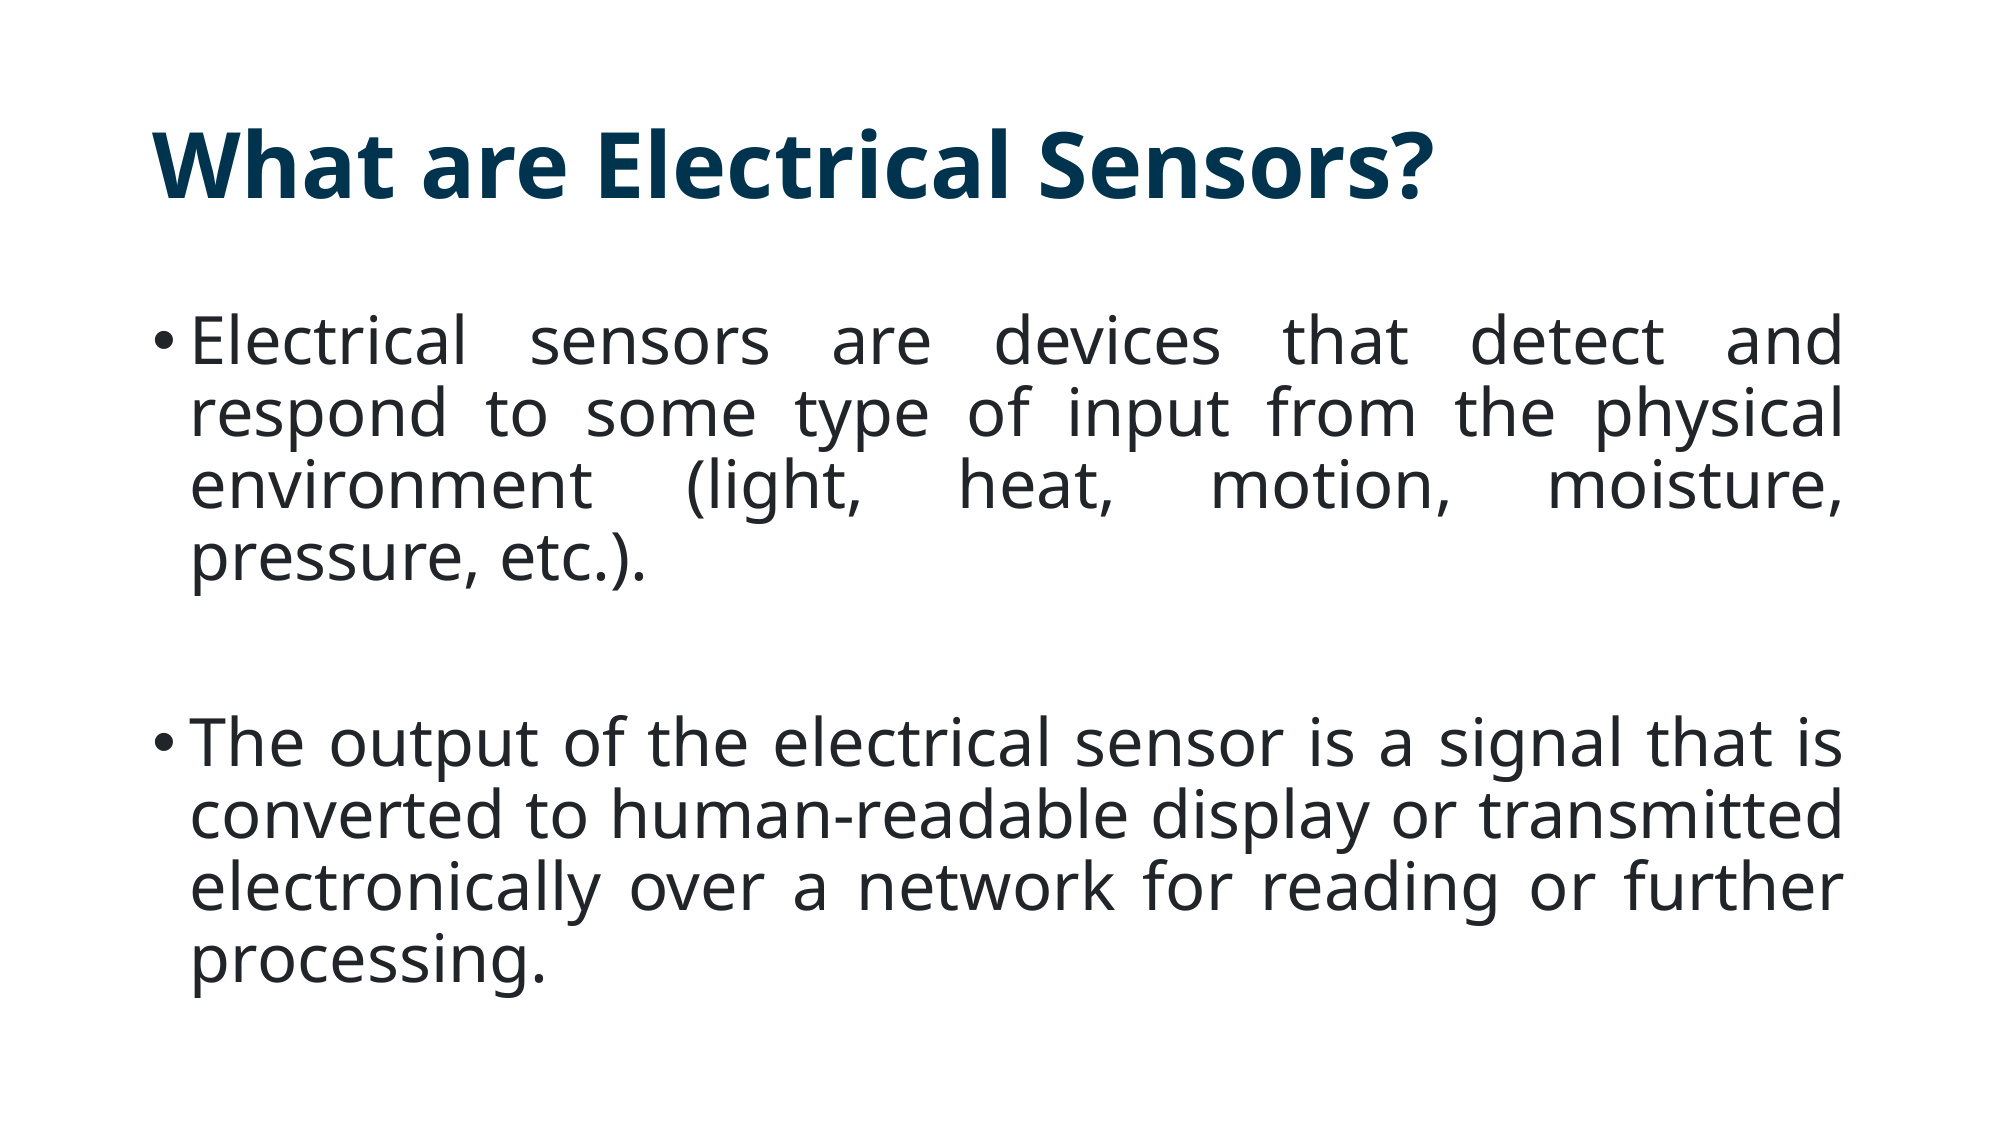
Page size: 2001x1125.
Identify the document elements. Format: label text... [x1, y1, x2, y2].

list Electrical sensors are devices that detect and respond to some type of input from the physical environment (light, heat, motion, moisture, pressure, etc.). The output of the electrical sensor is a signal that is converted to human-readable display or transmitted electronically over a network for reading or further processing. [137, 299, 1863, 1014]
title What are Electrical Sensors? [137, 59, 1863, 278]
